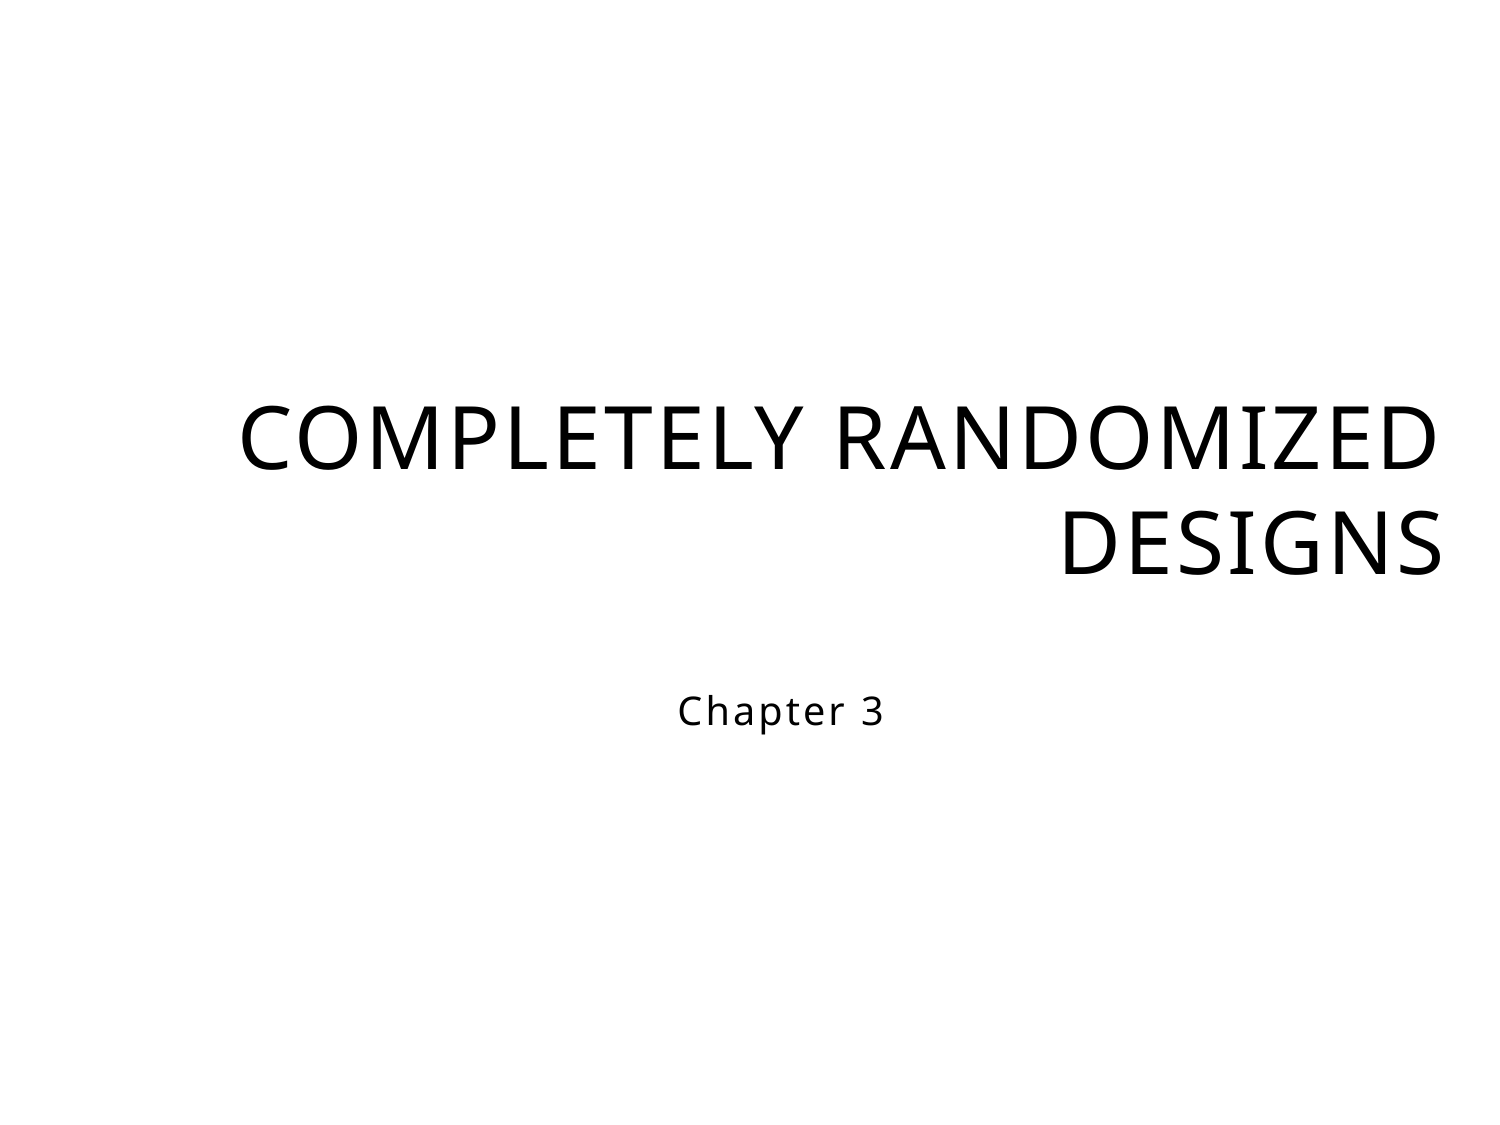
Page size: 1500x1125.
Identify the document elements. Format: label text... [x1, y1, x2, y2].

title COMPLETELY RANDOMIZED DESIGNS [75, 336, 1461, 637]
subtitle Chapter 3 [662, 637, 988, 860]
